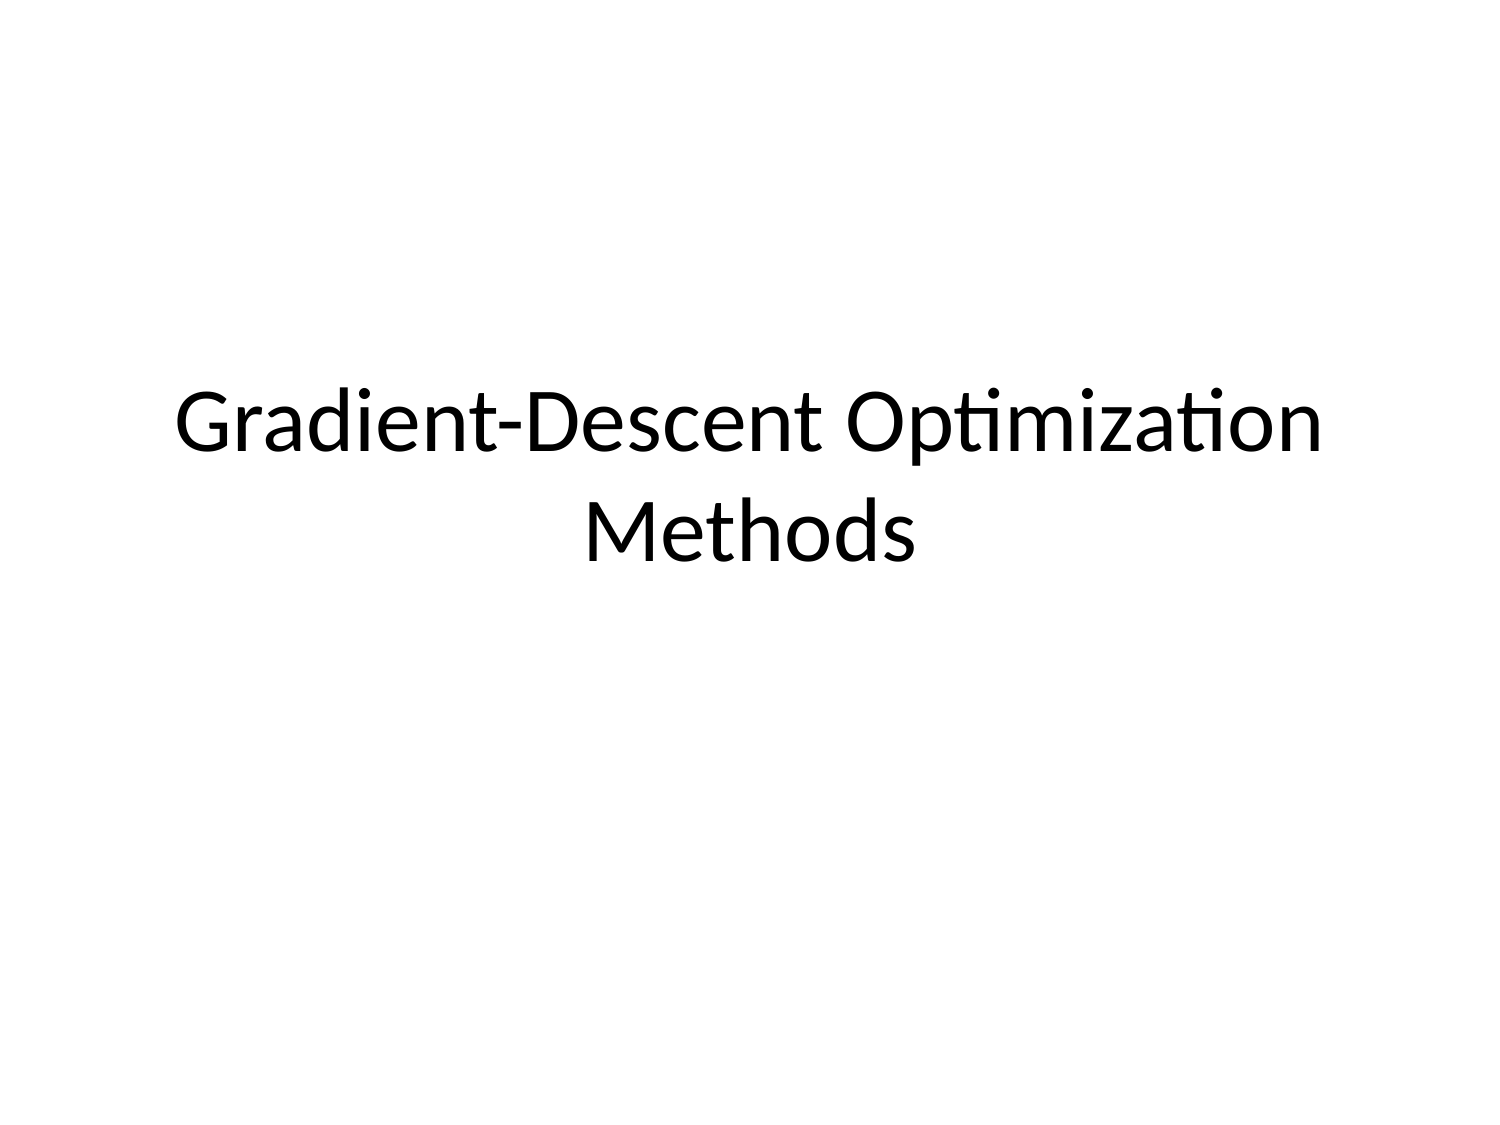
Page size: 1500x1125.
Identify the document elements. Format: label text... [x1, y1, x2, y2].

title Gradient-Descent Optimization Methods [112, 349, 1388, 591]
